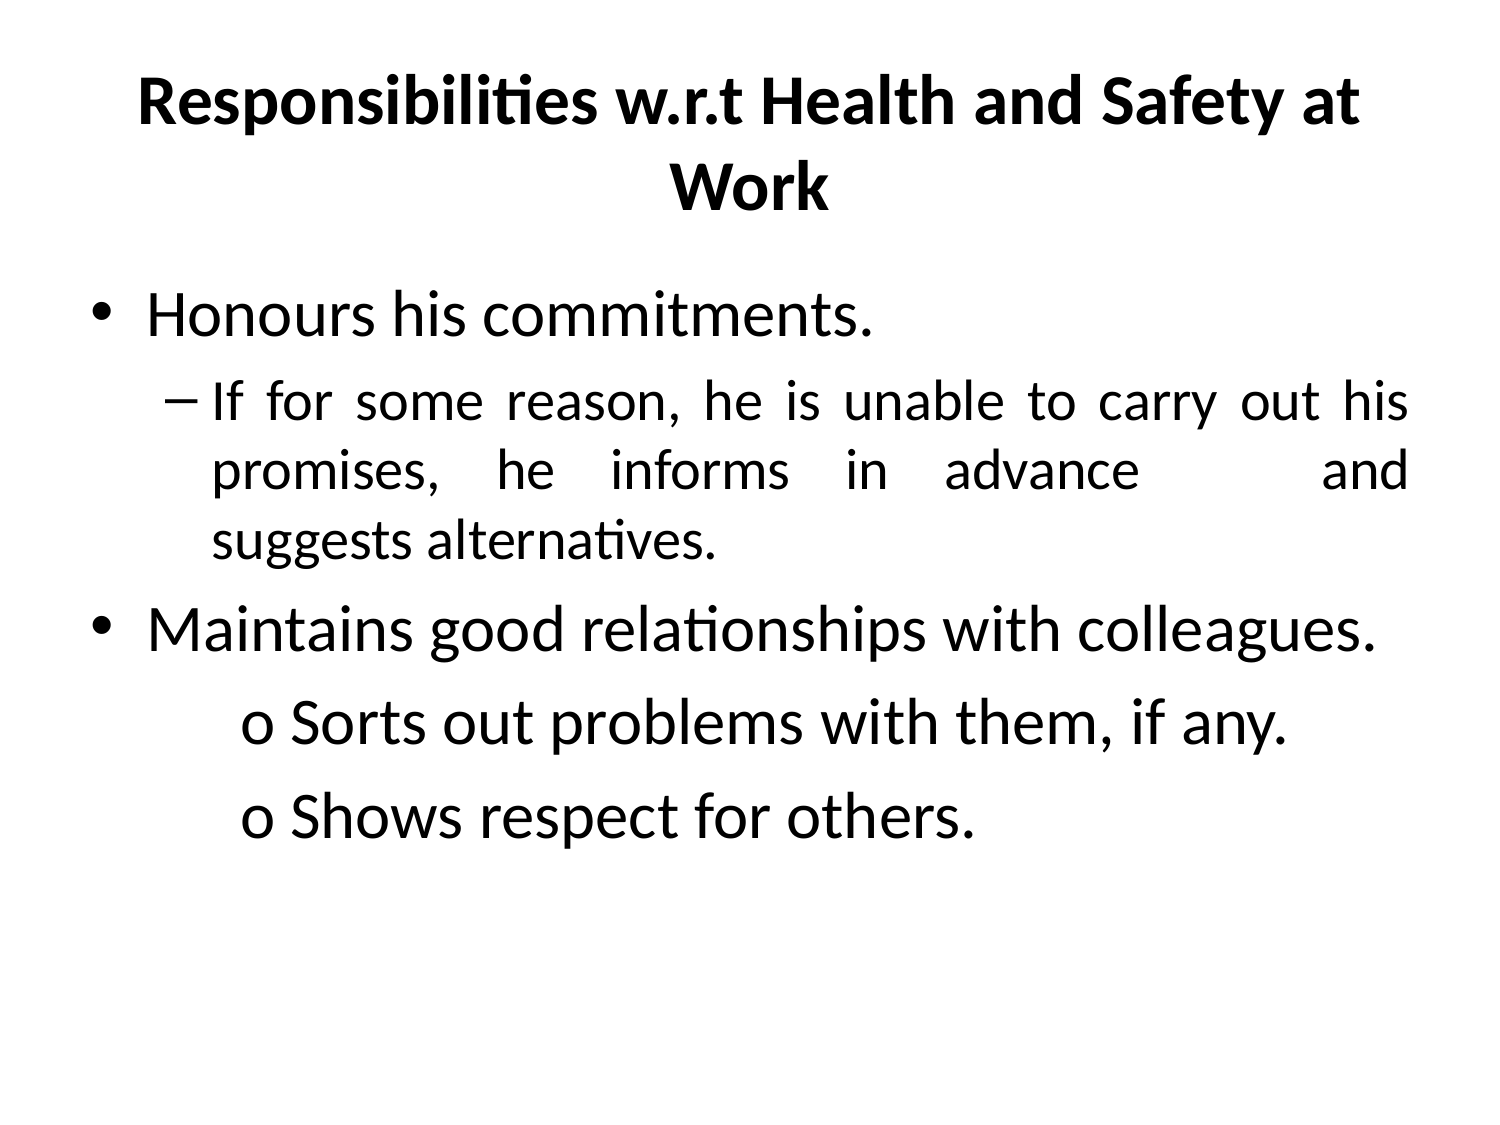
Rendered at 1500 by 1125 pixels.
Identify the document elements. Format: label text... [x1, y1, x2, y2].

list Honours his commitments. If for some reason, he is unable to carry out his promises, he informs in advance and suggests alternatives. Maintains good relationships with colleagues. o Sorts out problems with them, if any. o Shows respect for others. [75, 262, 1425, 1063]
title Responsibilities w.r.t Health and Safety at Work [75, 45, 1425, 233]
